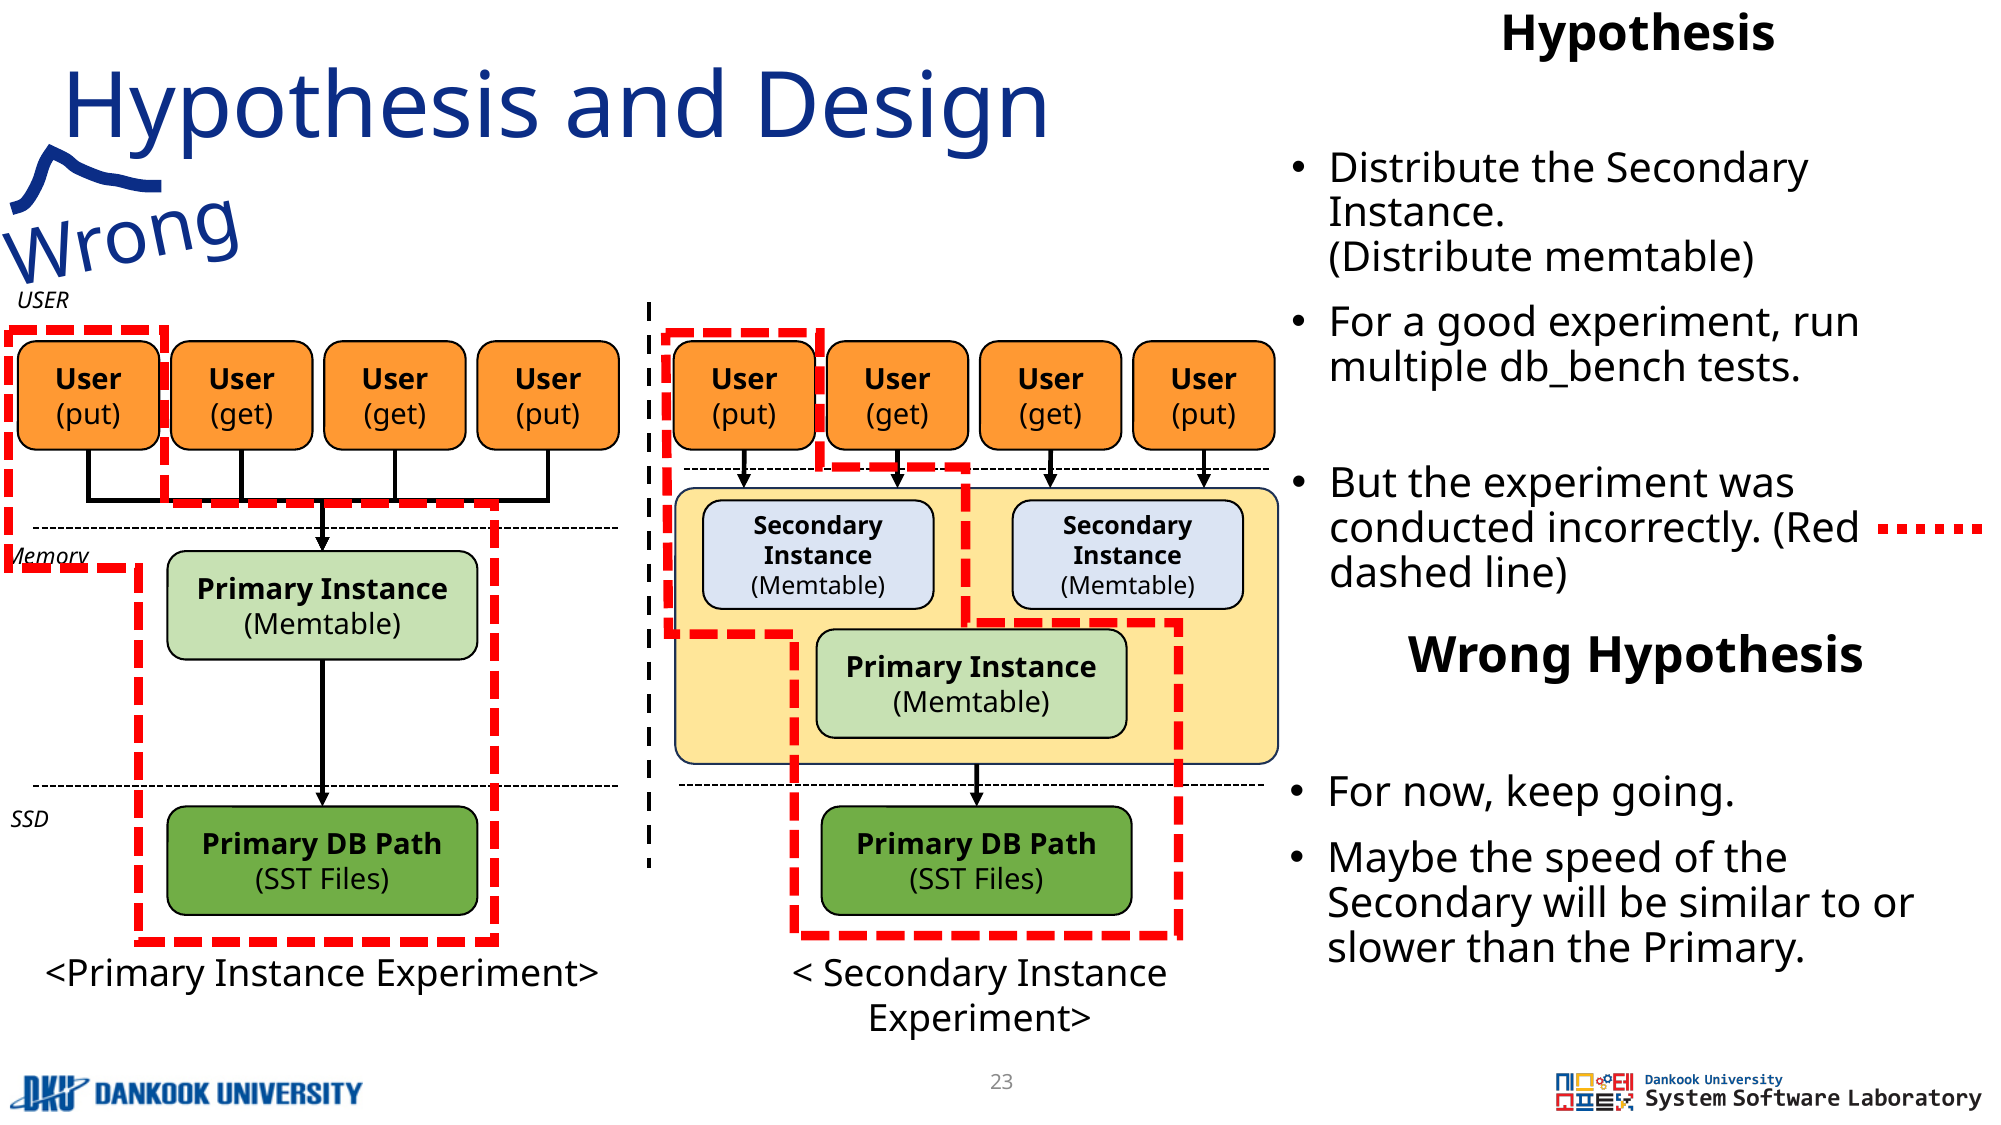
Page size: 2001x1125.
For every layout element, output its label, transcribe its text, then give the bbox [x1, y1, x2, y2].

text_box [307, 529, 410, 537]
text_box Memory [0, 533, 104, 577]
text_box User (put) [476, 340, 620, 451]
text_box But the experiment was conducted incorrectly. (Red dashed line) [1276, 453, 2000, 791]
text_box [8, 329, 495, 785]
text_box User (put) [1132, 340, 1276, 451]
text_box [793, 786, 1180, 937]
text_box User (get) [825, 340, 970, 451]
text_box [138, 786, 495, 943]
text_box [11, 150, 162, 210]
text_box SSD [0, 796, 64, 839]
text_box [307, 464, 410, 527]
picture [1548, 1064, 2001, 1125]
text_box <Primary Instance Experiment> [28, 941, 617, 1002]
text_box [674, 635, 794, 765]
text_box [231, 529, 333, 541]
text_box Wrong Hypothesis For now, keep going. Maybe the speed of the Secondary will be similar to or slower than the Primary. [1274, 621, 1999, 1020]
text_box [231, 460, 333, 527]
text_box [384, 529, 487, 614]
text_box [966, 487, 1280, 765]
title Hypothesis and Design [46, 28, 1276, 187]
text_box User (get) [170, 340, 314, 451]
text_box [384, 387, 487, 527]
text_box Wrong [0, 125, 316, 341]
slide_number 23 [776, 1058, 1227, 1108]
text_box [154, 529, 257, 618]
text_box [664, 331, 1180, 785]
list Hypothesis Distribute the Secondary Instance. (Distribute memtable) For a good experiment, run multiple db_bench tests. [1276, 0, 2000, 398]
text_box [154, 383, 257, 527]
text_box User (get) [323, 340, 467, 451]
text_box < Secondary Instance Experiment> [666, 941, 1294, 1047]
text_box Secondary Instance (Memtable) [1011, 499, 1245, 610]
picture [9, 1075, 363, 1112]
text_box USER [2, 277, 84, 320]
text_box User (get) [978, 340, 1123, 451]
